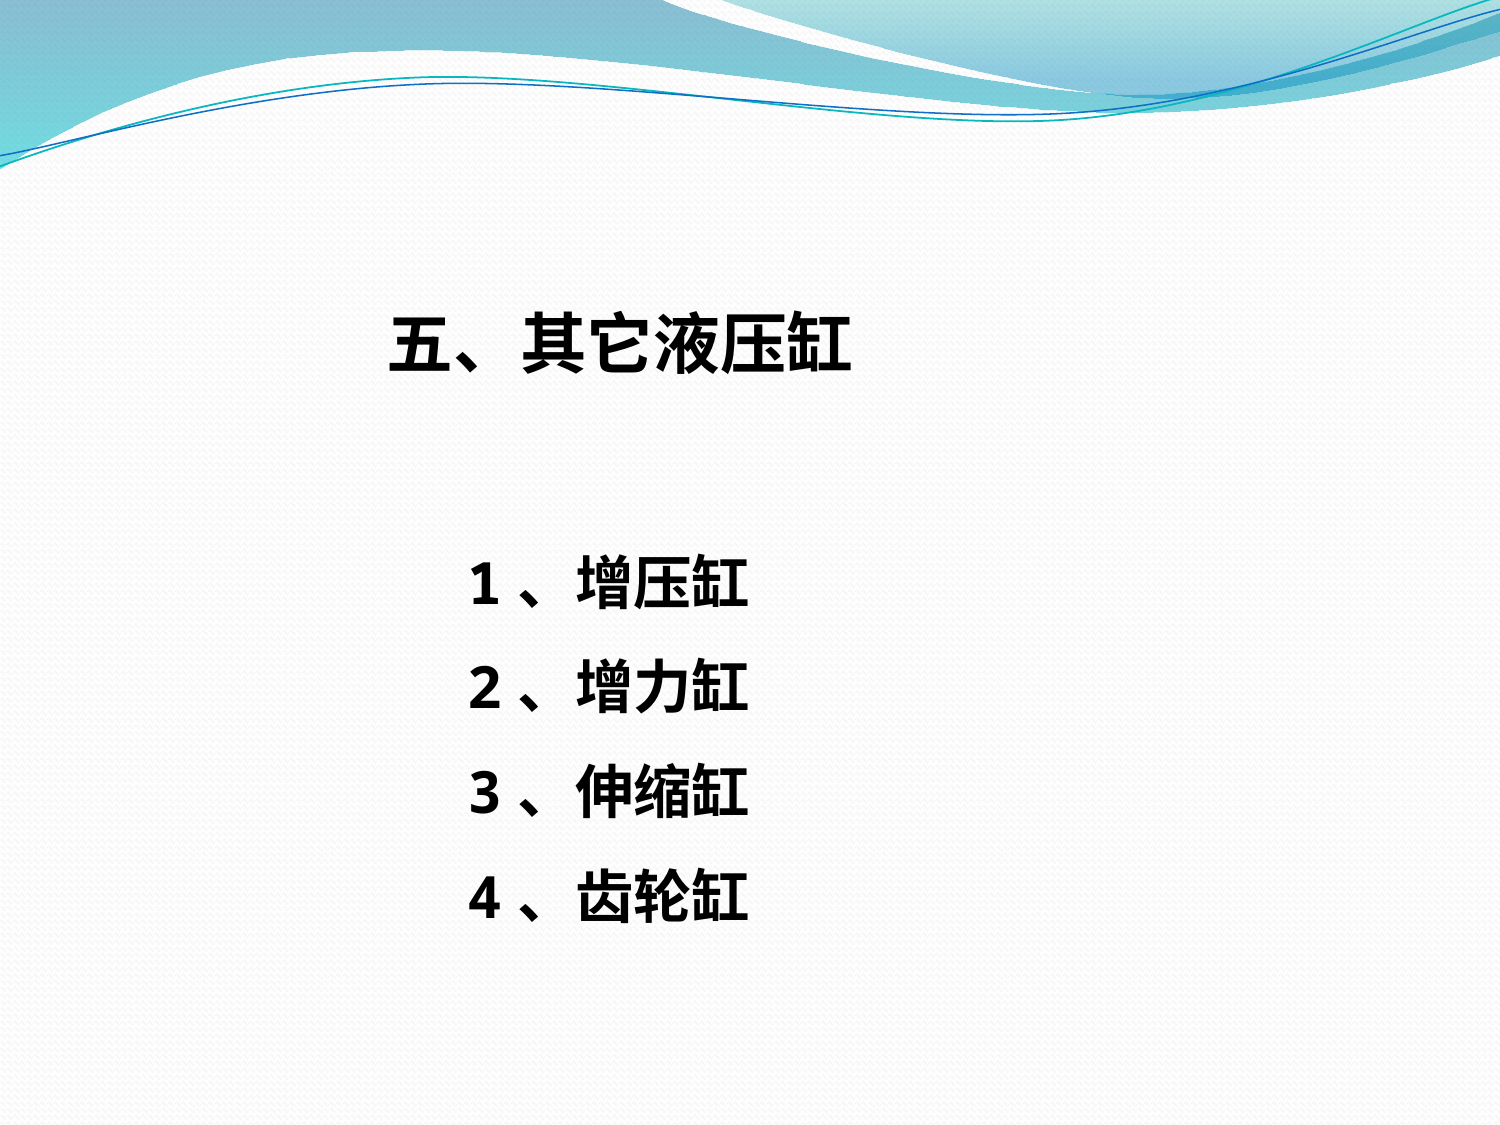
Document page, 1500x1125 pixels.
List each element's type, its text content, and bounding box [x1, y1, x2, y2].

text_box 五、其它液压缸 [371, 294, 1164, 390]
text_box 1、增压缸 2、增力缸 3、伸缩缸 4、齿轮缸 [453, 503, 1204, 938]
